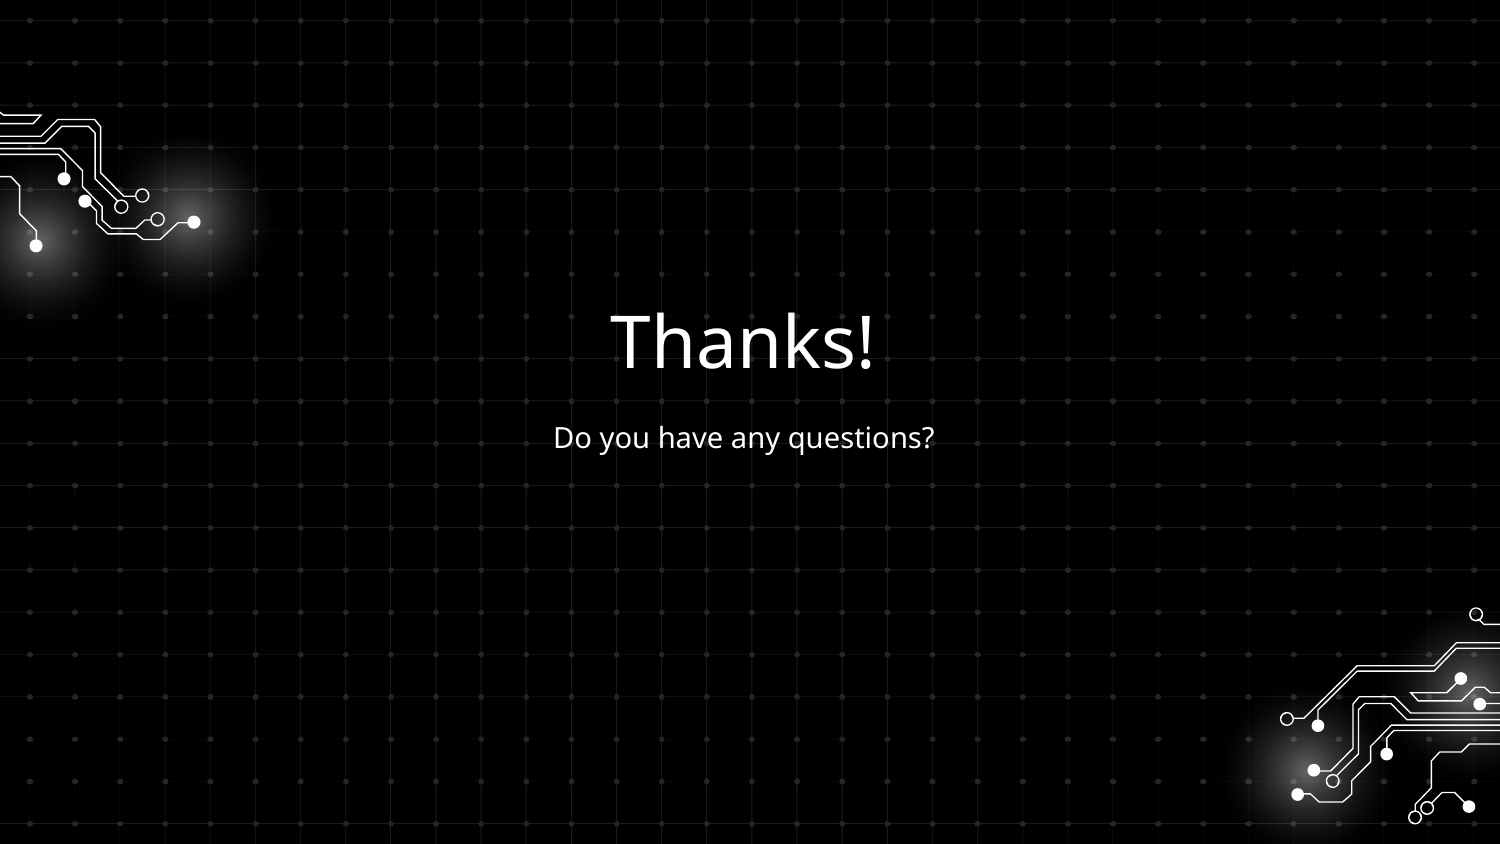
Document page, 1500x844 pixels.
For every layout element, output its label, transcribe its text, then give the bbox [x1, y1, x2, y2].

text_box Thanks! [392, 234, 1095, 399]
text_box Do you have any questions? [392, 399, 1097, 569]
picture [137, 190, 147, 201]
picture [0, 0, 1500, 844]
picture [1410, 812, 1420, 822]
picture [0, 115, 38, 122]
picture [1422, 803, 1432, 813]
picture [1471, 609, 1481, 619]
picture [1328, 776, 1338, 786]
picture [1282, 714, 1292, 724]
picture [152, 214, 163, 224]
picture [116, 202, 127, 212]
